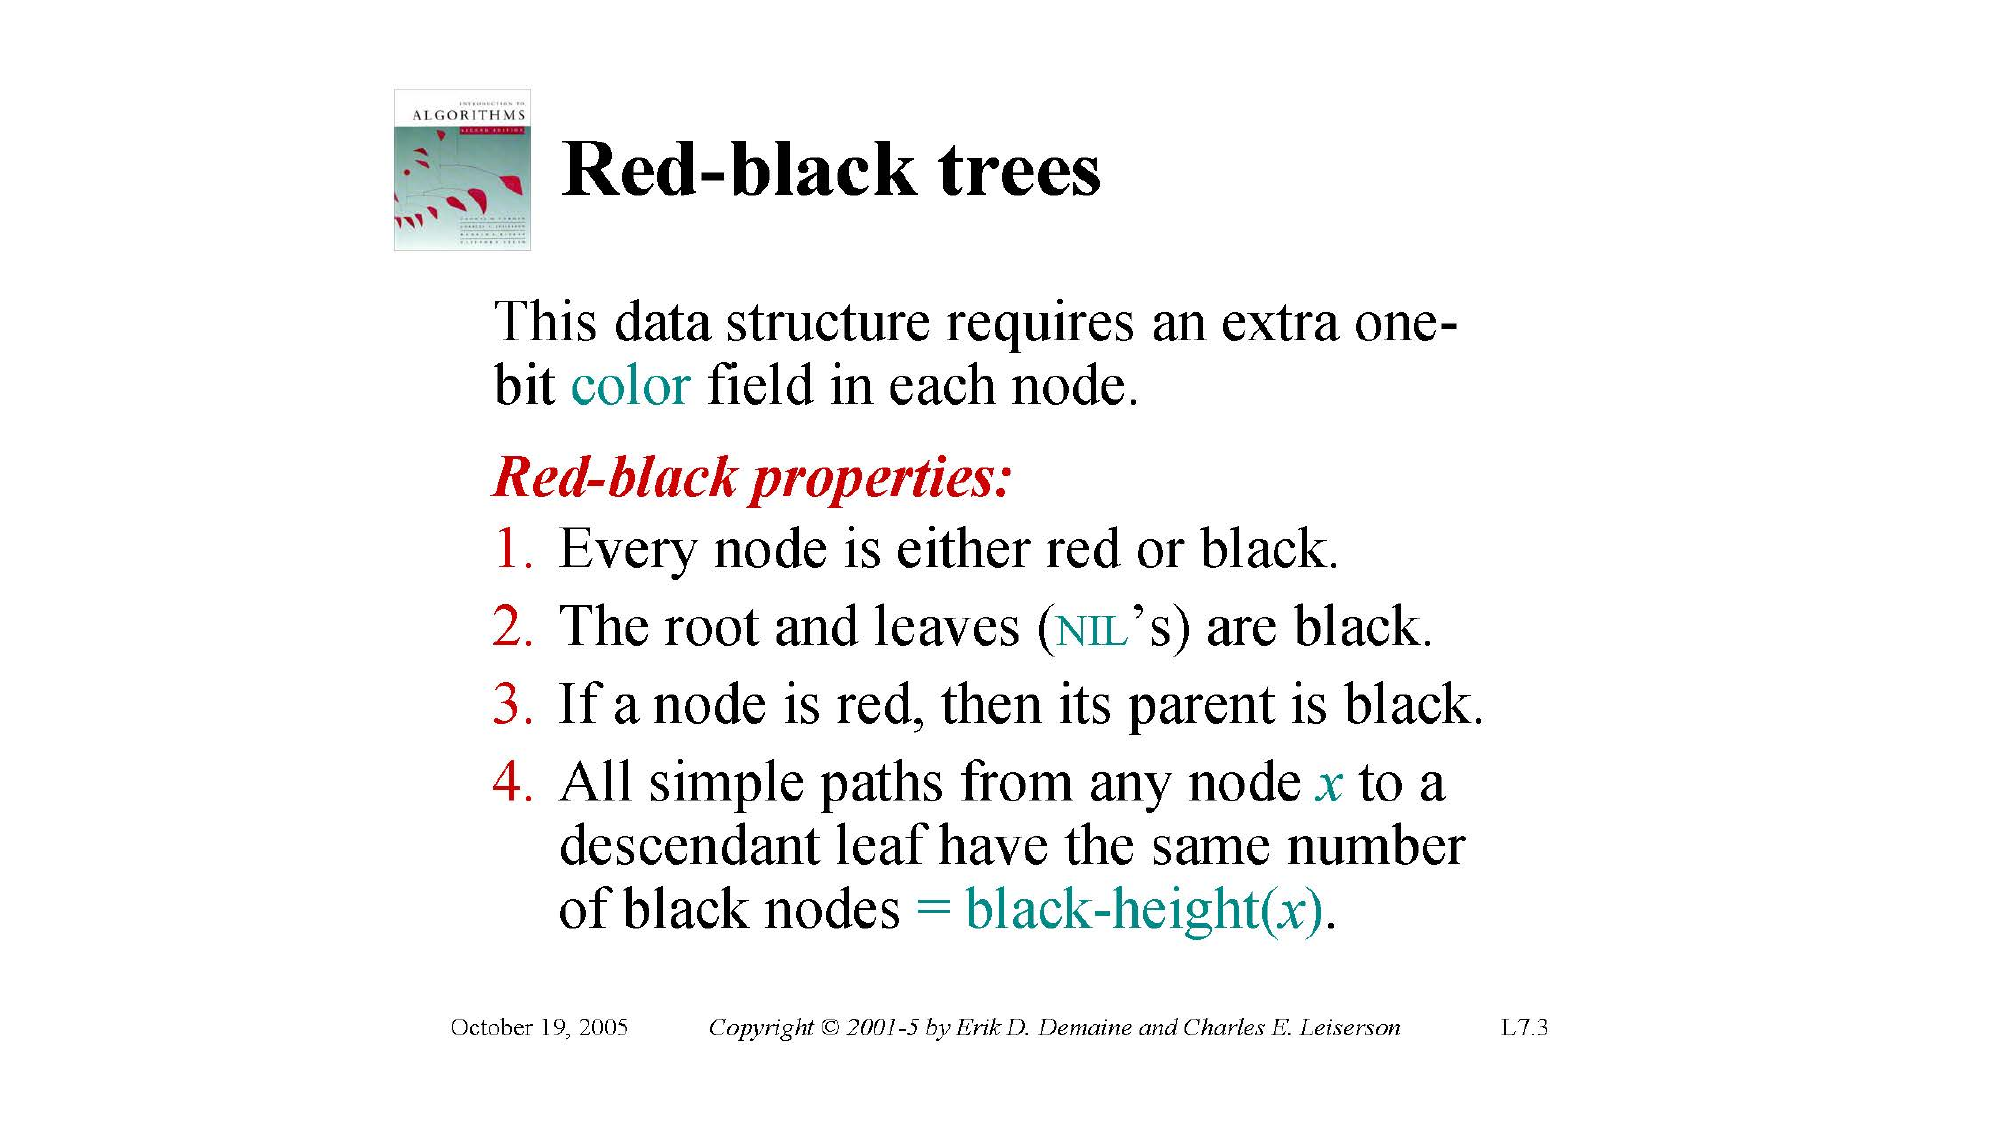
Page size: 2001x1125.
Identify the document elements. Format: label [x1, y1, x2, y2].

picture [271, 0, 1728, 1125]
